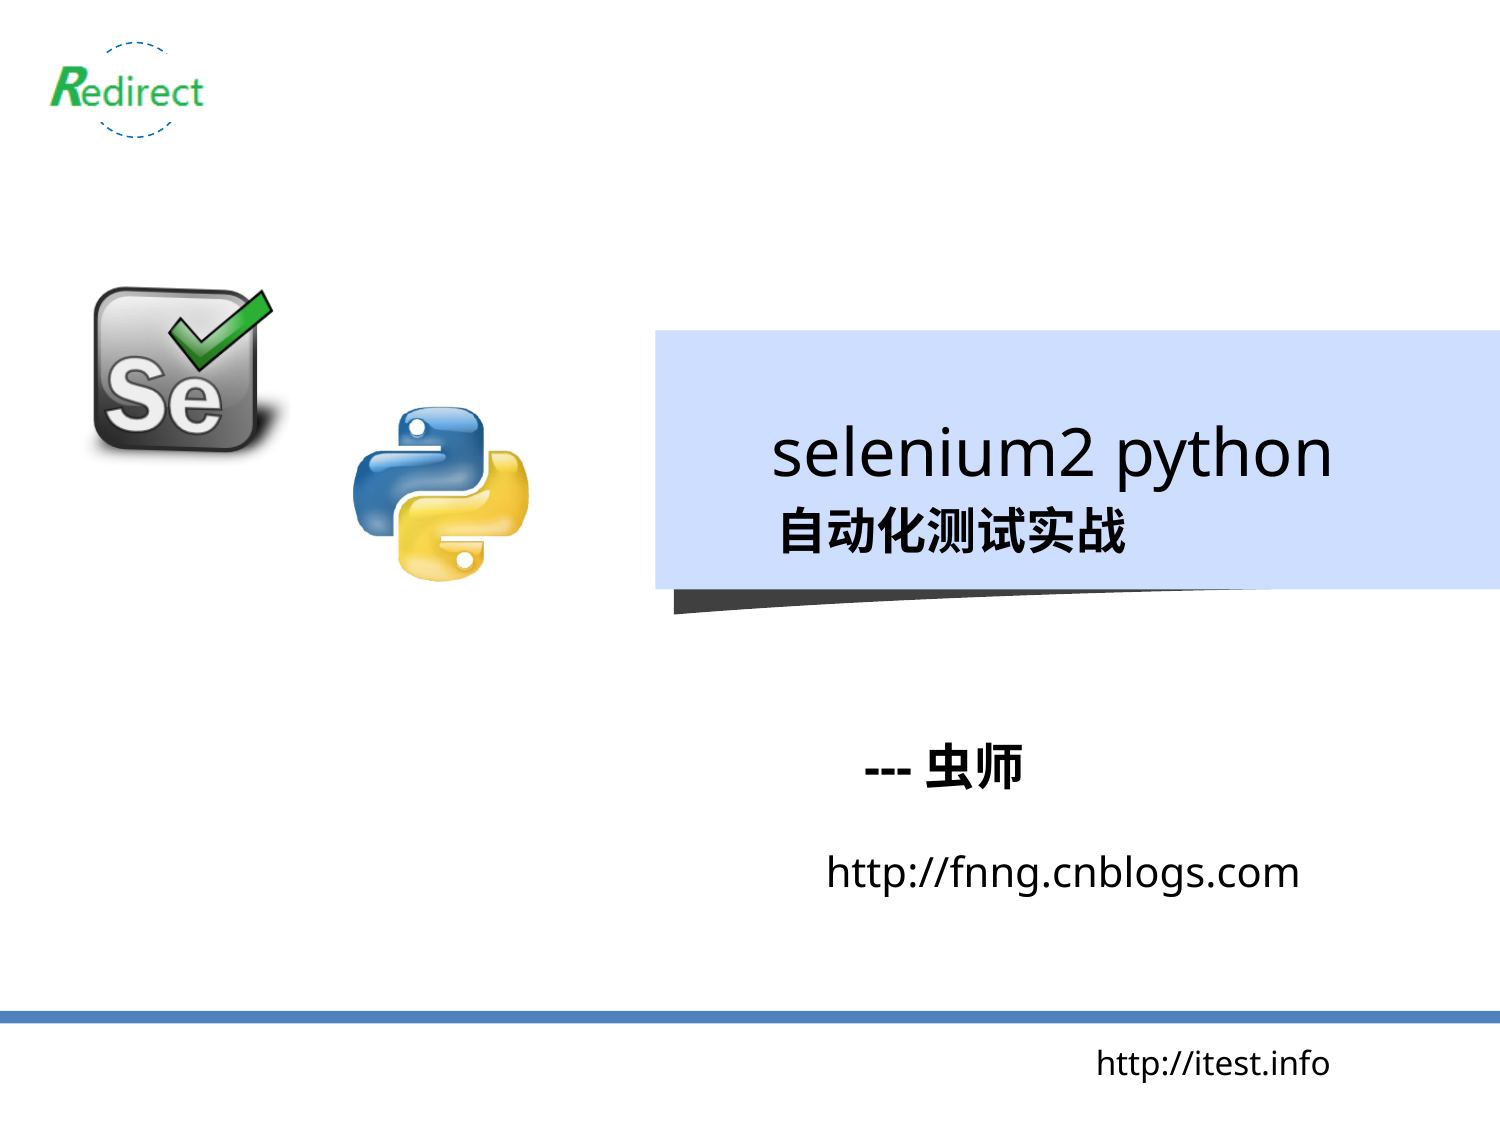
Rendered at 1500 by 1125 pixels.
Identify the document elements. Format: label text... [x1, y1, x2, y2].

text_box selenium2 python [757, 402, 1350, 497]
text_box [105, 42, 167, 54]
picture [64, 279, 290, 466]
text_box [655, 330, 1500, 590]
text_box http://itest.info [1081, 1035, 1346, 1090]
picture [336, 397, 550, 590]
picture [41, 54, 215, 122]
text_box [101, 122, 171, 138]
text_box [673, 590, 1217, 615]
text_box 自动化测试实战 [762, 491, 1142, 567]
text_box ---虫师 http://fnng.cnblogs.com [811, 728, 1317, 903]
text_box [0, 1010, 1500, 1024]
